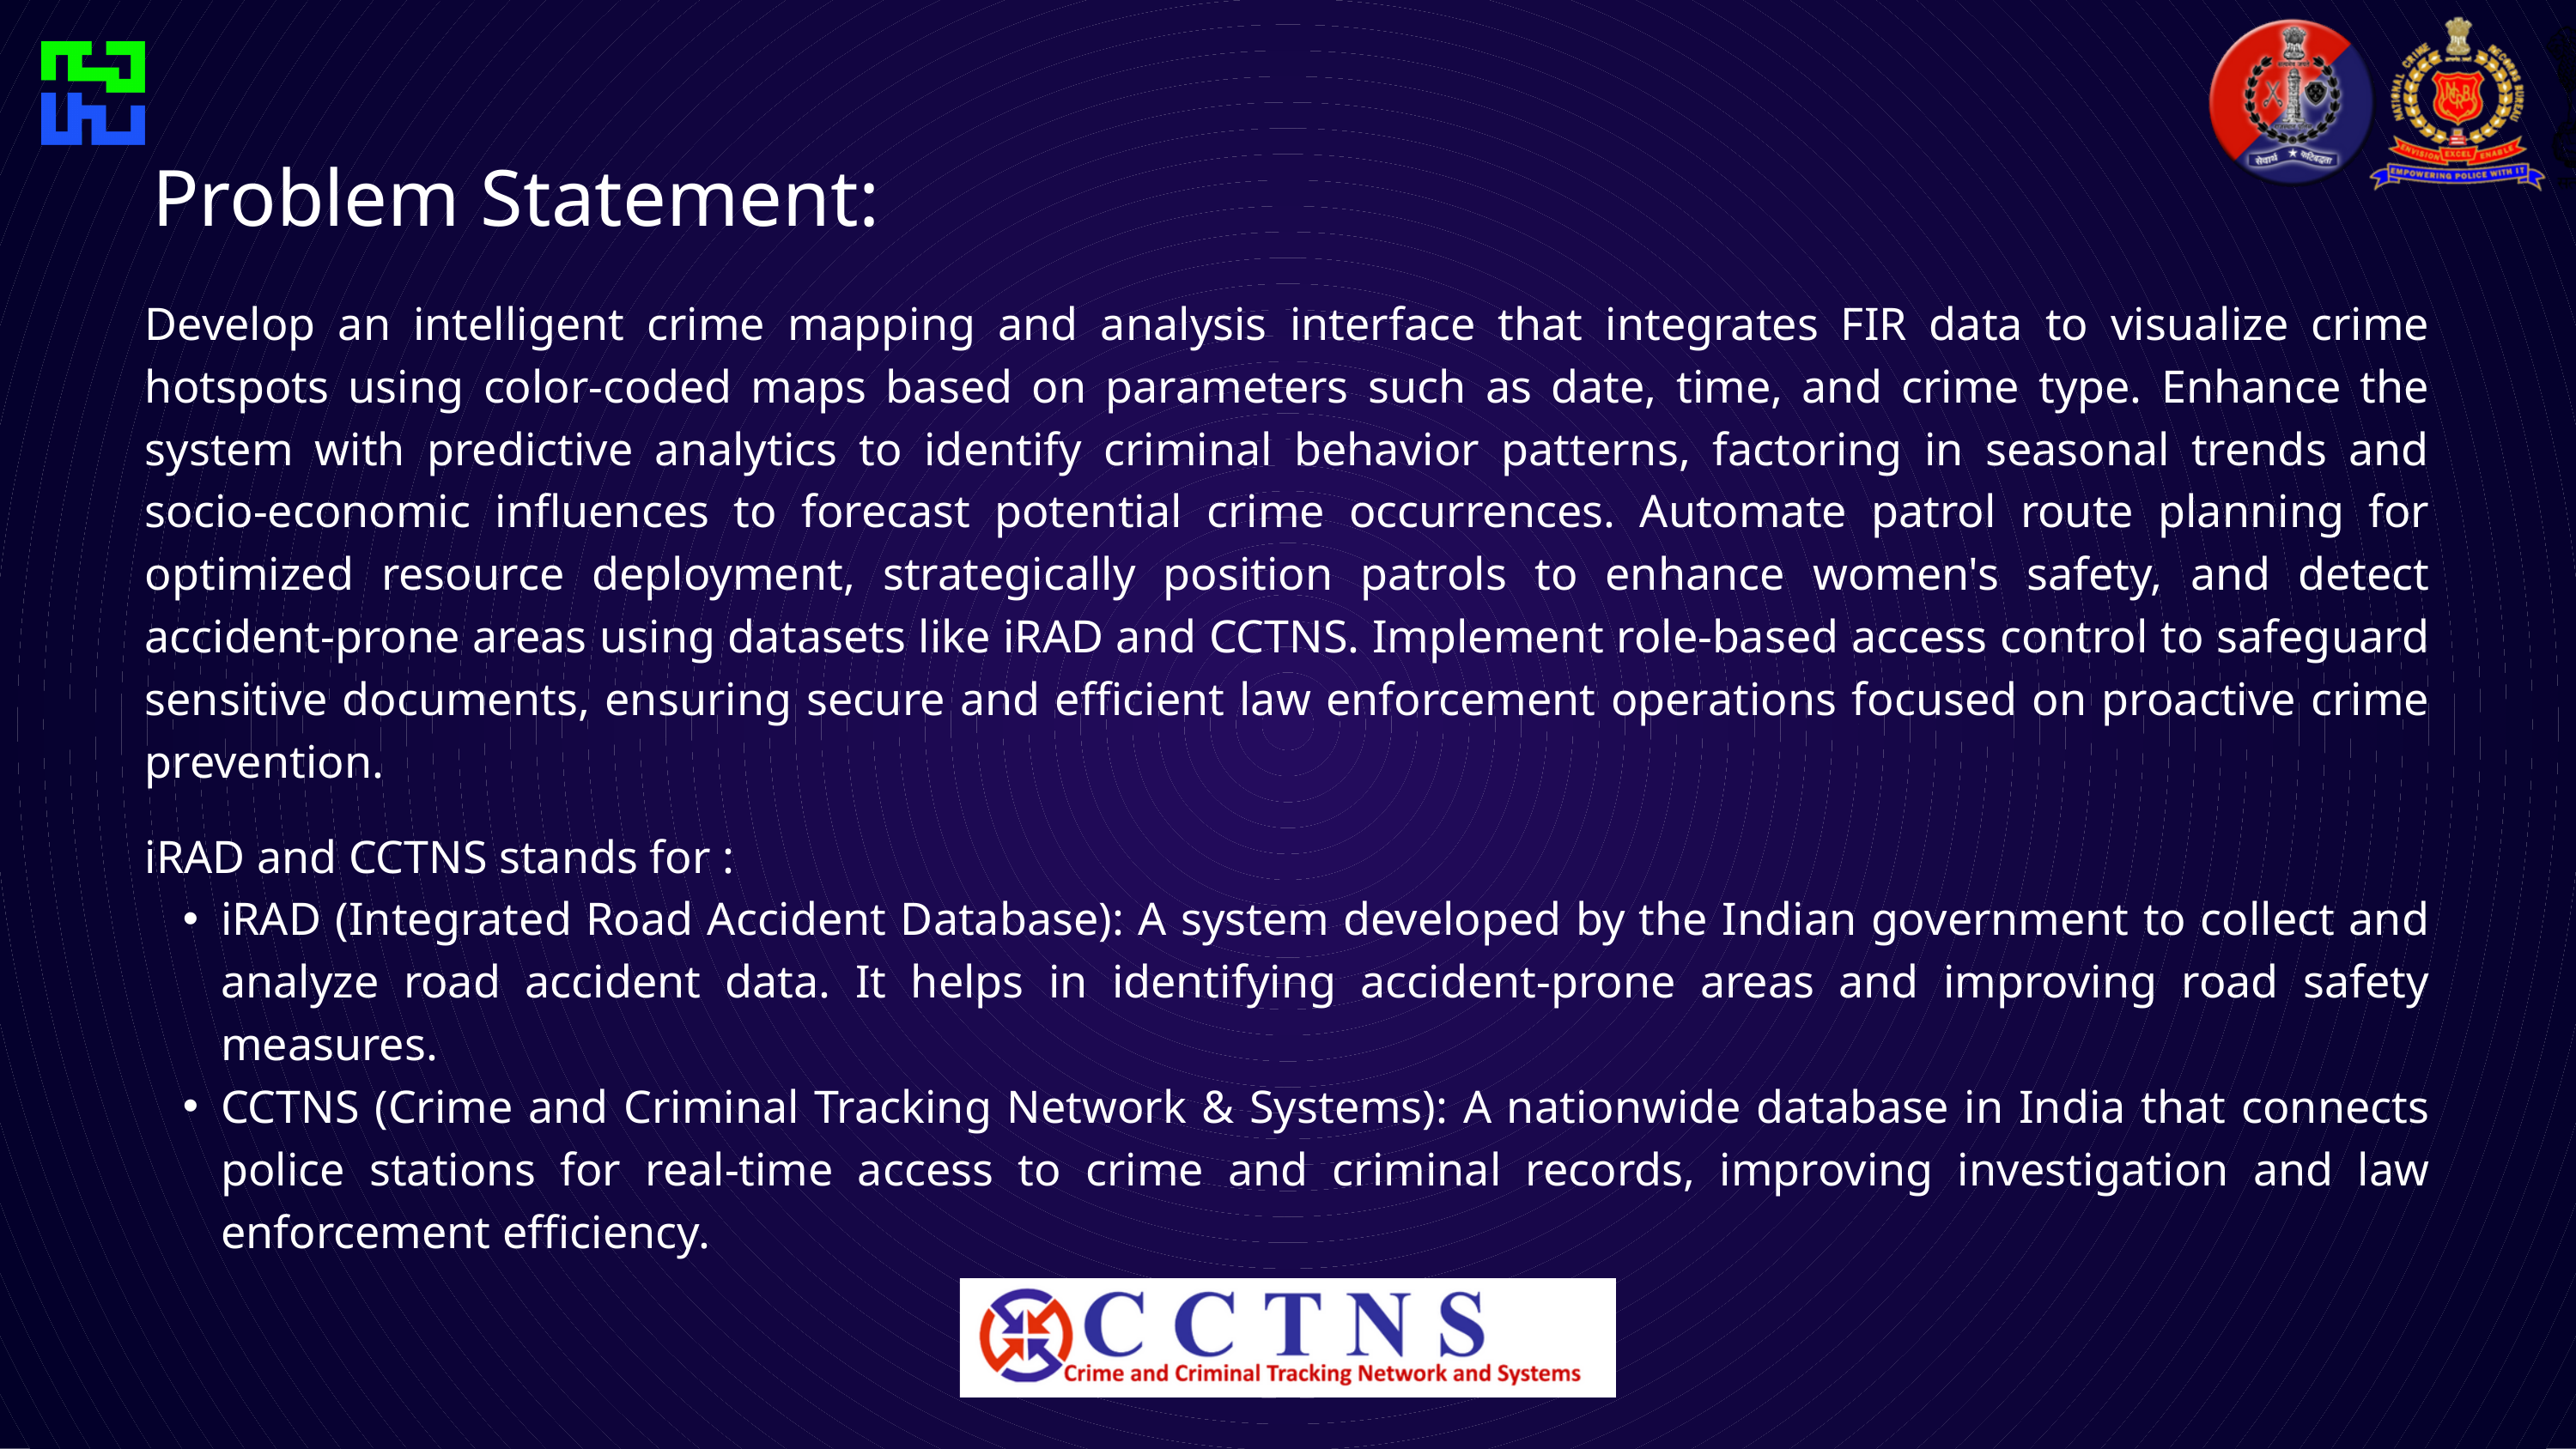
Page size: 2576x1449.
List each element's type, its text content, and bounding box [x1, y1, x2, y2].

text_box [959, 1278, 1616, 1397]
text_box [2208, 15, 2576, 191]
text_box Problem Statement: [144, 132, 888, 242]
text_box [41, 41, 145, 145]
text_box Develop an intelligent crime mapping and analysis interface that integrates FIR data to visualize crime hotspots using color-coded maps based on parameters such as date, time, and crime type. Enhance the system with predictive analytics to identify criminal behavior patterns, factoring in seasonal trends and socio-economic influences to forecast potential crime occurrences. Automate patrol route planning for optimized resource deployment, strategically position patrols to enhance women's safety, and detect accident-prone areas using datasets like iRAD and CCTNS. Implement role-based access control to safeguard sensitive documents, ensuring secure and efficient law enforcement operations focused on proactive crime prevention. iRAD and CCTNS stands for : iRAD (Integrated Road Accident Database): A system developed by the Indian government to collect and analyze road accident data. It helps in identifying accident-prone areas and improving road safety measures. CCTNS (Crime and Criminal Tracking Network & Systems): A nationwide database in India that connects police stations for real-time access to crime and criminal records, improving investigation and law enforcement efficiency. [144, 286, 2432, 1320]
